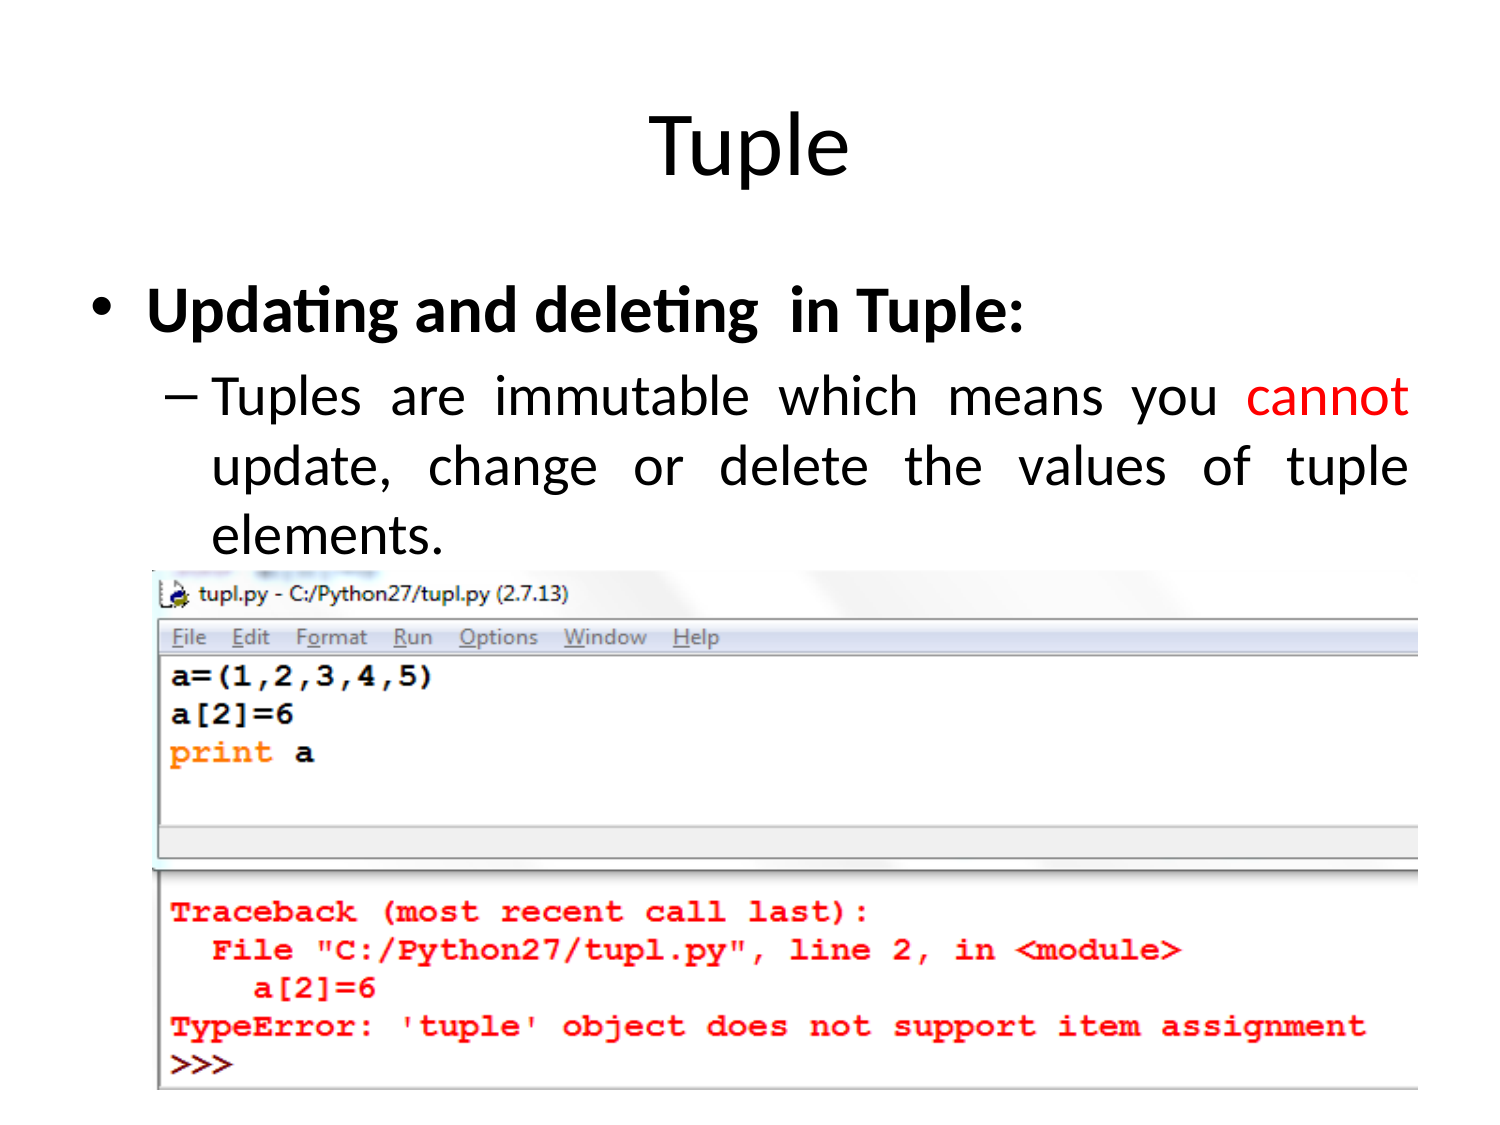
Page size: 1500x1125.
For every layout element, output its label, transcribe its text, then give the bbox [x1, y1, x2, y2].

picture [152, 570, 1419, 1091]
title Tuple [75, 45, 1425, 233]
list Updating and deleting in Tuple: Tuples are immutable which means you cannot update, change or delete the values of tuple elements. [75, 257, 1425, 1001]
